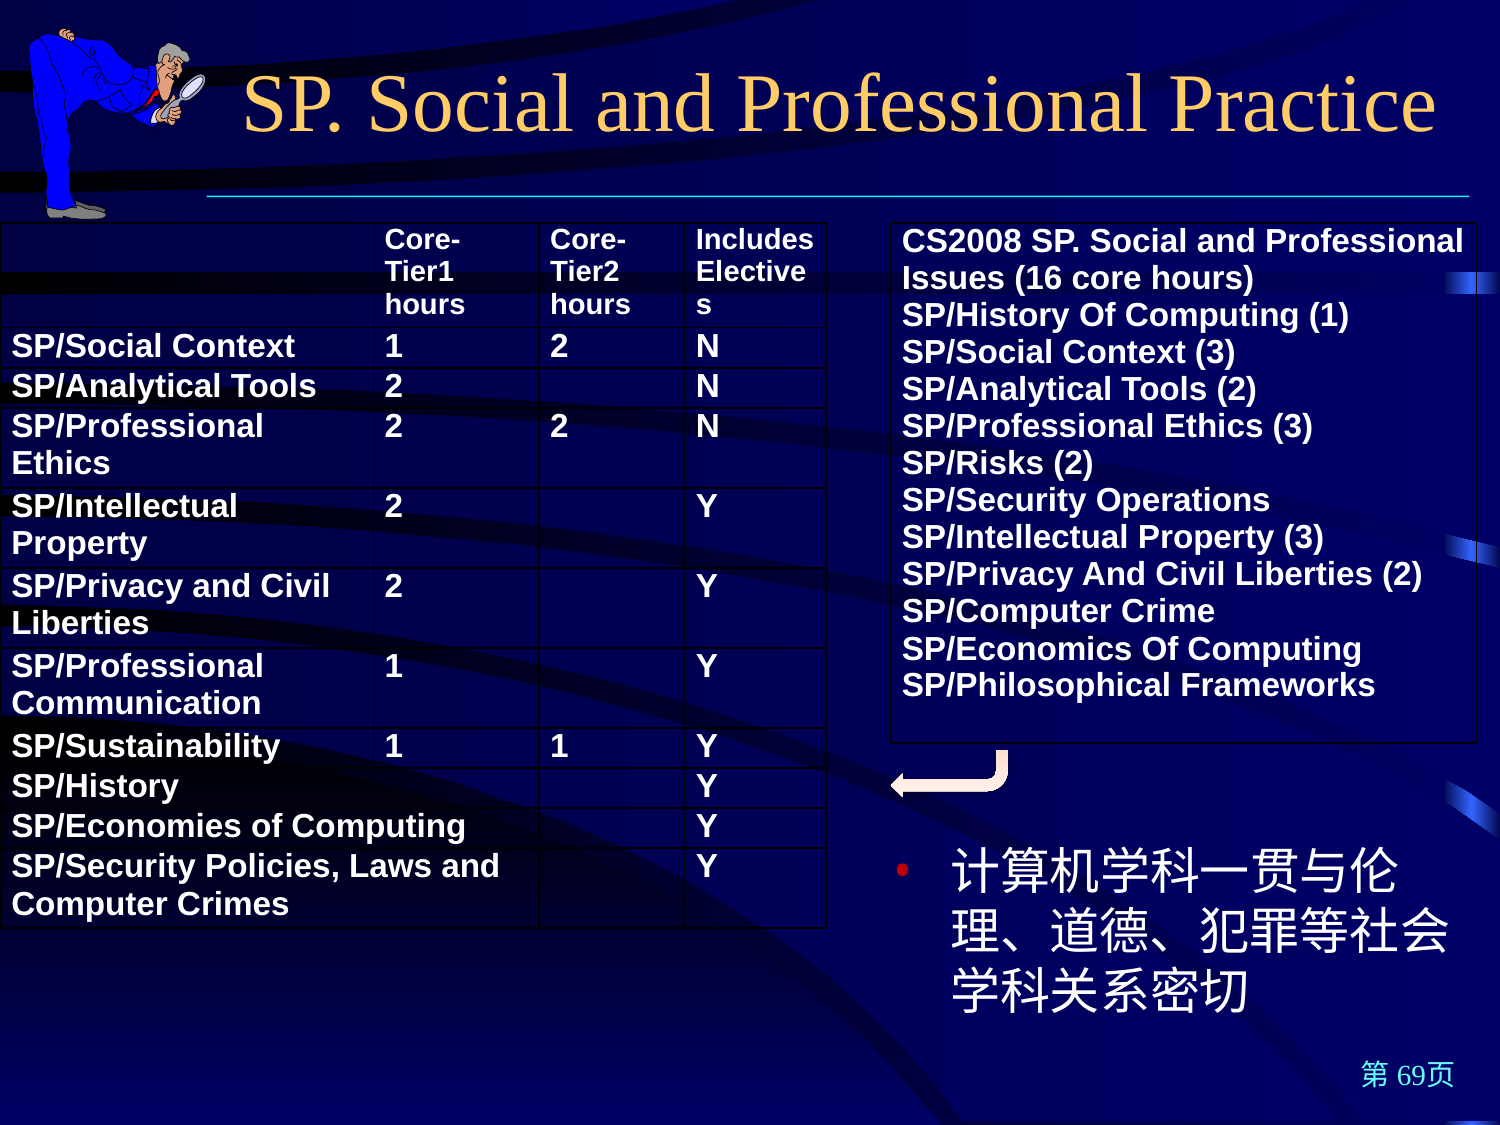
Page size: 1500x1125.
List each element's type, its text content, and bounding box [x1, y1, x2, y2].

table_cell [540, 649, 684, 727]
table_cell Y [685, 649, 826, 727]
table_cell SP/Sustainability [1, 729, 373, 767]
table_cell N [685, 369, 826, 407]
table_cell 2 [374, 409, 538, 487]
table_cell SP/Intellectual Property [1, 489, 373, 567]
table_cell SP/Security Policies, Laws and Computer Crimes [1, 849, 538, 927]
table_cell SP/Social Context [1, 328, 373, 367]
table_cell SP/History [1, 769, 538, 807]
table_cell 2 [540, 409, 684, 487]
table_cell 1 [374, 328, 538, 367]
title SP. Social and Professional Practice [208, 28, 1472, 169]
table_cell Y [685, 729, 826, 767]
table_cell Y [685, 569, 826, 647]
table_cell 2 [374, 489, 538, 567]
table_header CS2008 SP. Social and Professional Issues (16 core hours) SP/History Of Computing (1) SP/Social Context (3) SP/Analytical Tools (2) SP/Professional Ethics (3) SP/Risks (2) SP/Security Operations SP/Intellectual Property (3) SP/Privacy And Civil Liberties (2) SP/Computer Crime SP/Economics Of Computing SP/Philosophical Frameworks [891, 224, 1476, 742]
table_cell [540, 569, 684, 647]
slide_number 第69页 [1157, 1048, 1471, 1103]
table_cell 1 [374, 729, 538, 767]
table_cell SP/Professional Communication [1, 649, 373, 727]
table_cell Y [685, 489, 826, 567]
table_cell Y [685, 809, 826, 847]
table_header Includes Electives [685, 224, 826, 327]
table_header [1, 224, 373, 327]
table_cell Y [685, 769, 826, 807]
table_cell N [685, 409, 826, 487]
table_cell N [685, 328, 826, 367]
table_cell SP/Analytical Tools [1, 369, 373, 407]
table_cell 2 [540, 328, 684, 367]
table_cell [540, 769, 684, 807]
table_header Core-Tier2 hours [540, 224, 684, 327]
table_cell 1 [374, 649, 538, 727]
table_cell 2 [374, 569, 538, 647]
table_cell SP/Economies of Computing [1, 809, 538, 847]
table_cell SP/Privacy and Civil Liberties [1, 569, 373, 647]
text_box 计算机学科一贯与伦理、道德、犯罪等社会学科关系密切 [878, 831, 1500, 1043]
table_cell 1 [540, 729, 684, 767]
table_cell Y [685, 849, 826, 927]
table_cell 2 [374, 369, 538, 407]
table_header Core-Tier1 hours [374, 224, 538, 327]
table_cell [540, 849, 684, 927]
table_cell SP/Professional Ethics [1, 409, 373, 487]
text_box [890, 750, 1008, 797]
table_cell [540, 809, 684, 847]
table_cell [540, 489, 684, 567]
table_cell [540, 369, 684, 407]
